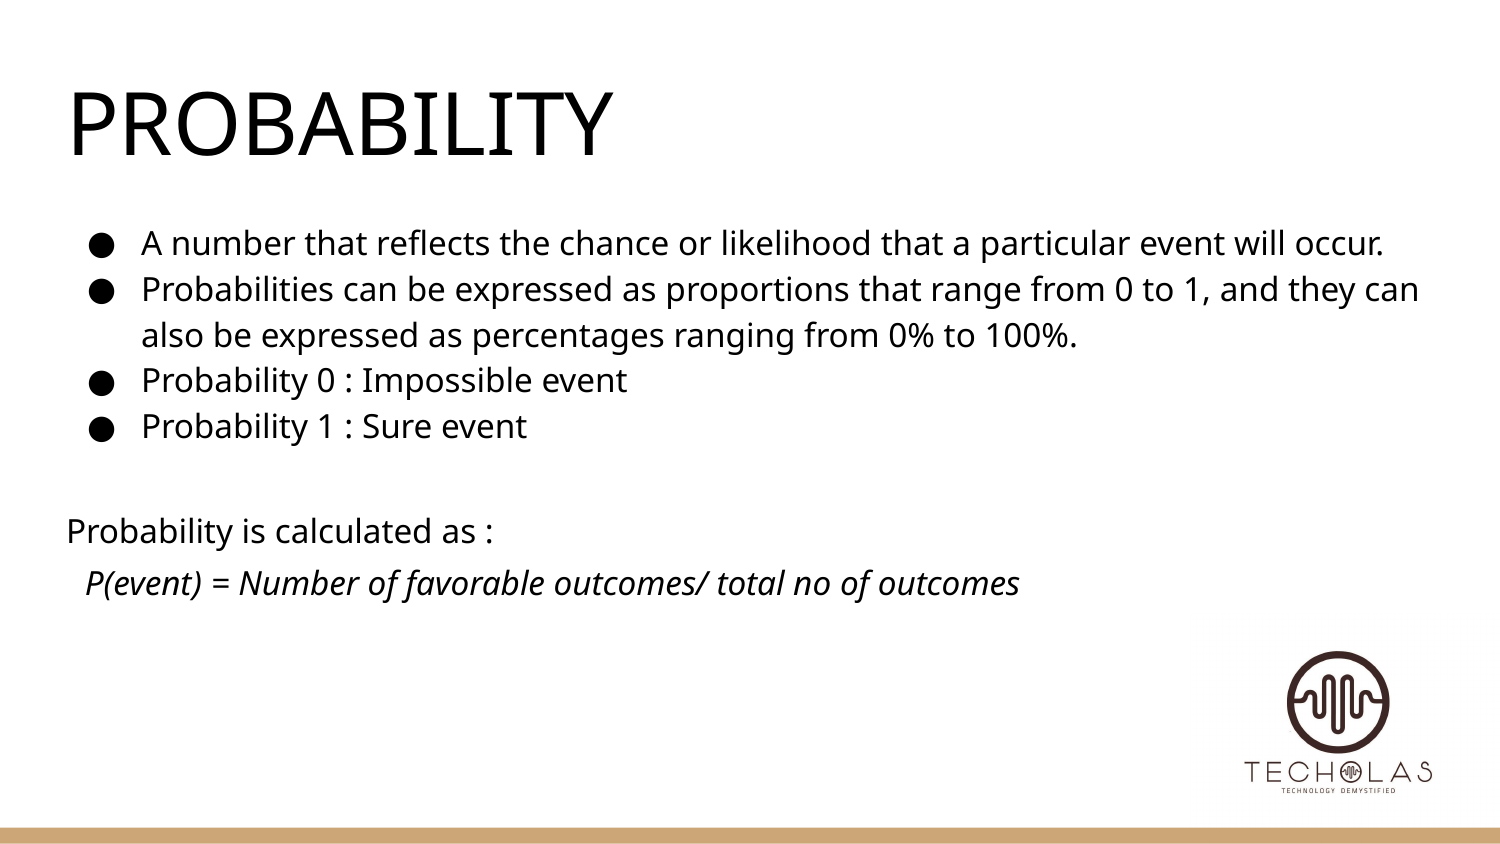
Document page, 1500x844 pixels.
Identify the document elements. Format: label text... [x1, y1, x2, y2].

list A number that reflects the chance or likelihood that a particular event will occur. Probabilities can be expressed as proportions that range from 0 to 1, and they can also be expressed as percentages ranging from 0% to 100%. Probability 0 : Impossible event Probability 1 : Sure event Probability is calculated as : P(event) = Number of favorable outcomes/ total no of outcomes [51, 200, 1449, 752]
picture [1190, 613, 1500, 827]
title PROBABILITY [51, 51, 1449, 189]
